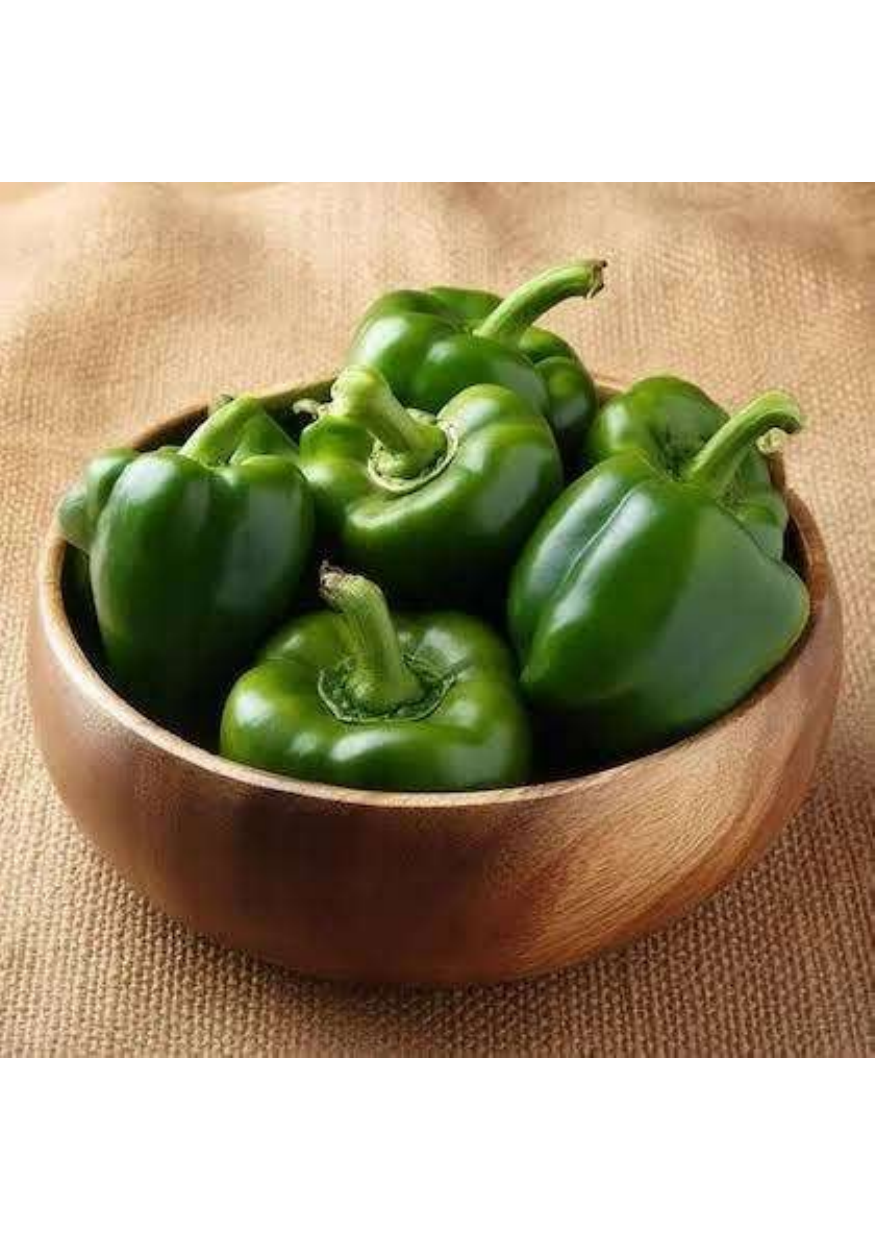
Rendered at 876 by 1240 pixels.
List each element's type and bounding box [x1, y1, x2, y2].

picture [0, 182, 875, 1058]
